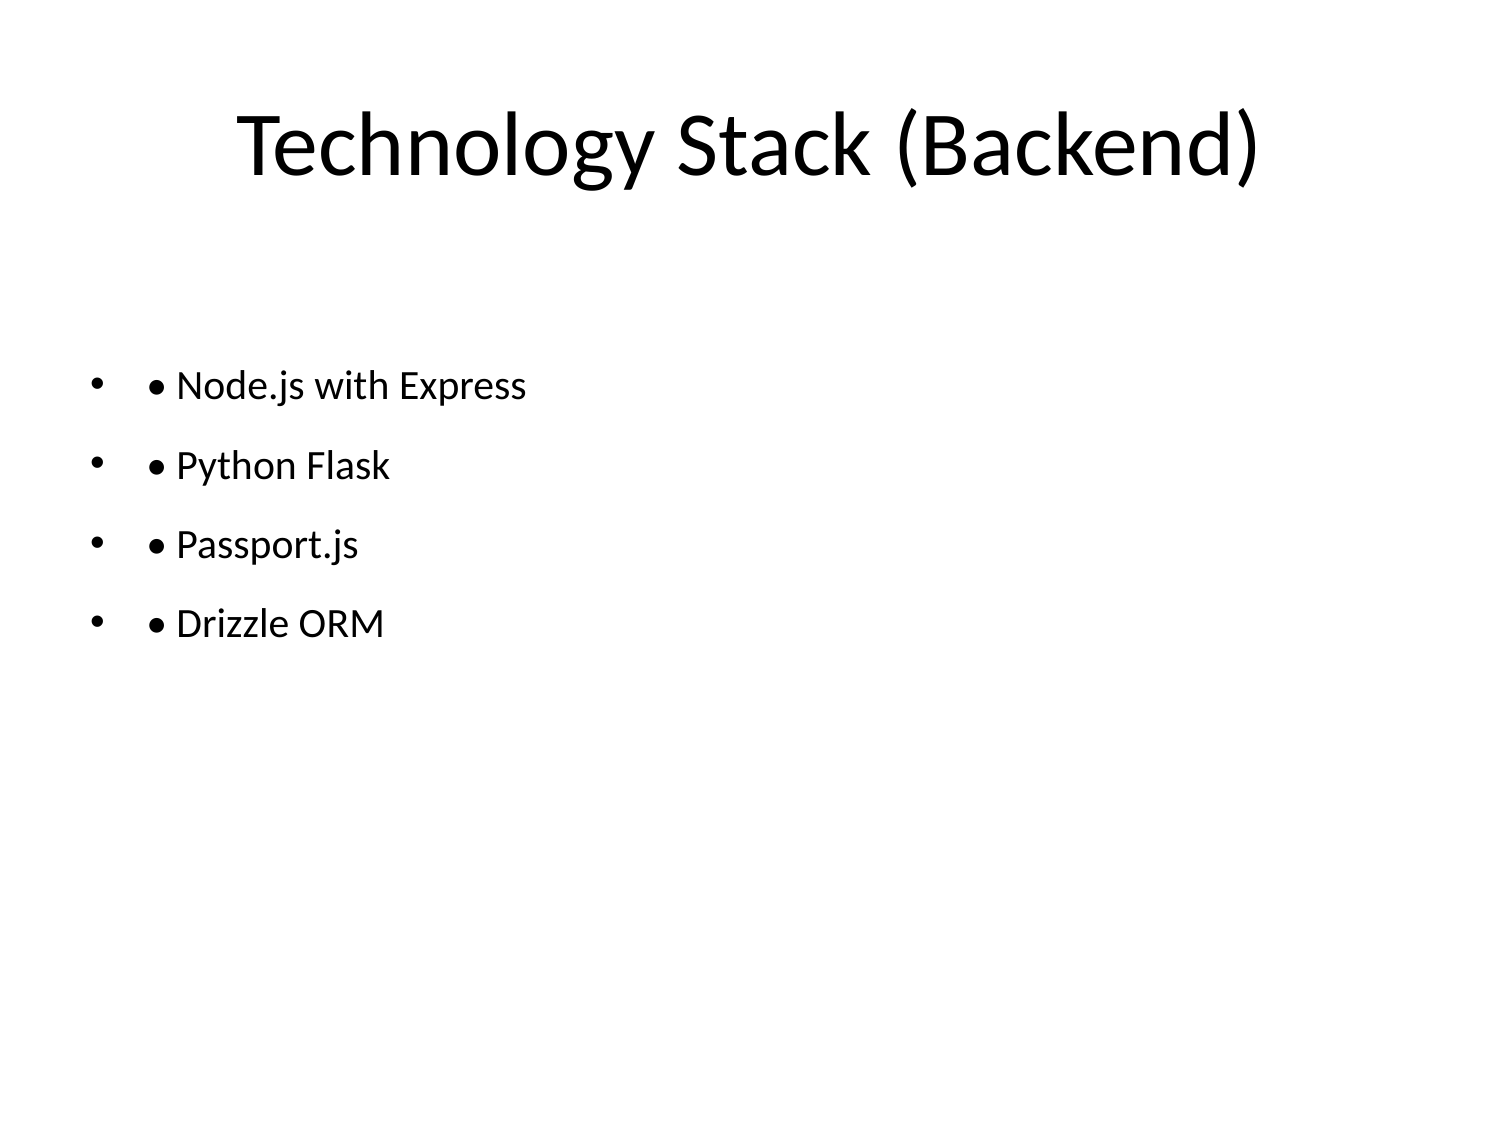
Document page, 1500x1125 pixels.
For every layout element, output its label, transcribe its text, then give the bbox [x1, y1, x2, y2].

title Technology Stack (Backend) [75, 45, 1425, 233]
list • Node.js with Express • Python Flask • Passport.js • Drizzle ORM [75, 262, 1425, 1005]
